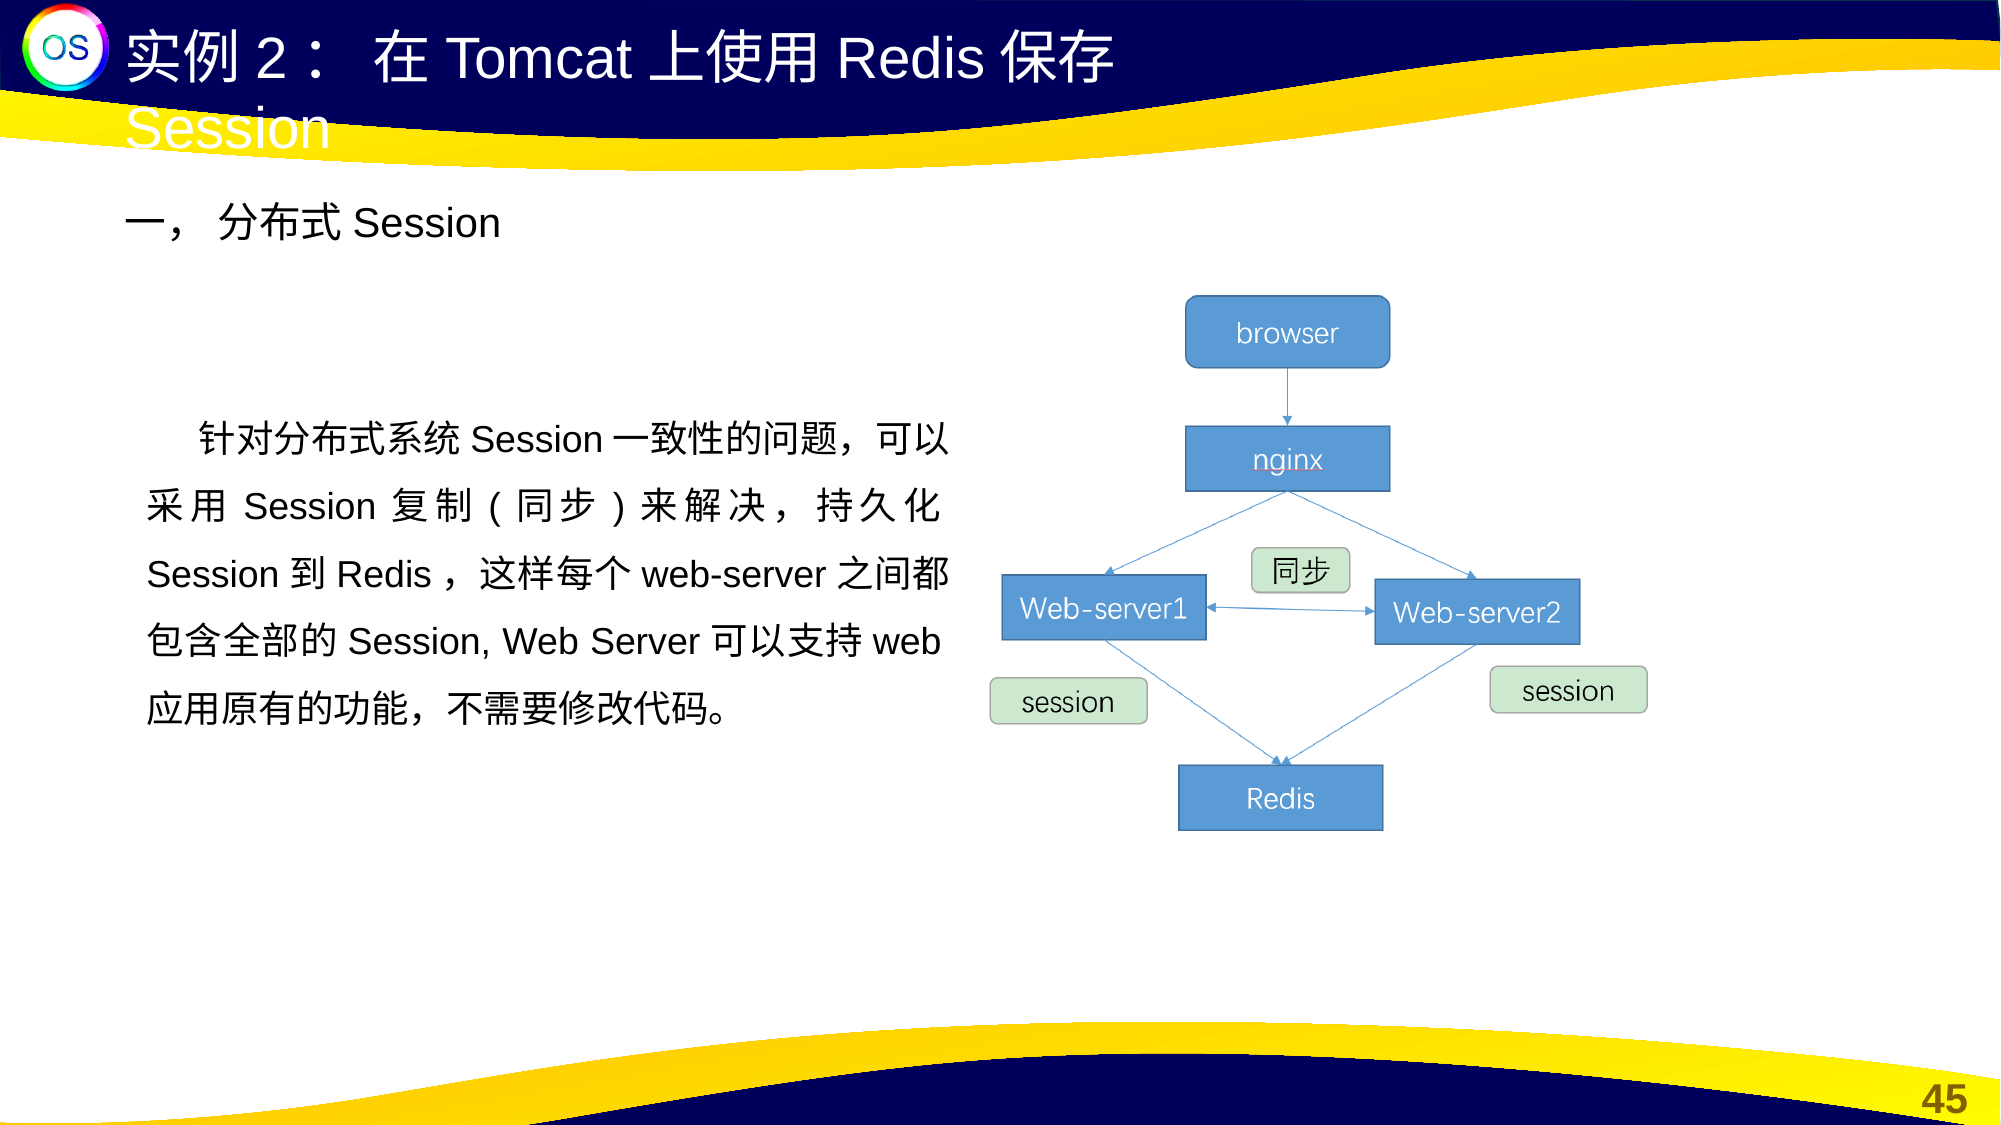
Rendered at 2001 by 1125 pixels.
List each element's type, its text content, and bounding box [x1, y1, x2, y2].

picture [980, 288, 1657, 837]
text_box 实例2： 在Tomcat上使用Redis保存Session [109, 12, 1263, 168]
text_box 针对分布式系统Session一致性的问题，可以采用Session复制(同步)来解决，持久化Session到Redis，这样每个web-server之间都包含全部的Session, Web Server可以支持web应用原有的功能，不需要修改代码。 [131, 384, 966, 737]
picture [22, 3, 109, 91]
text_box 一， 分布式Session [109, 163, 666, 254]
